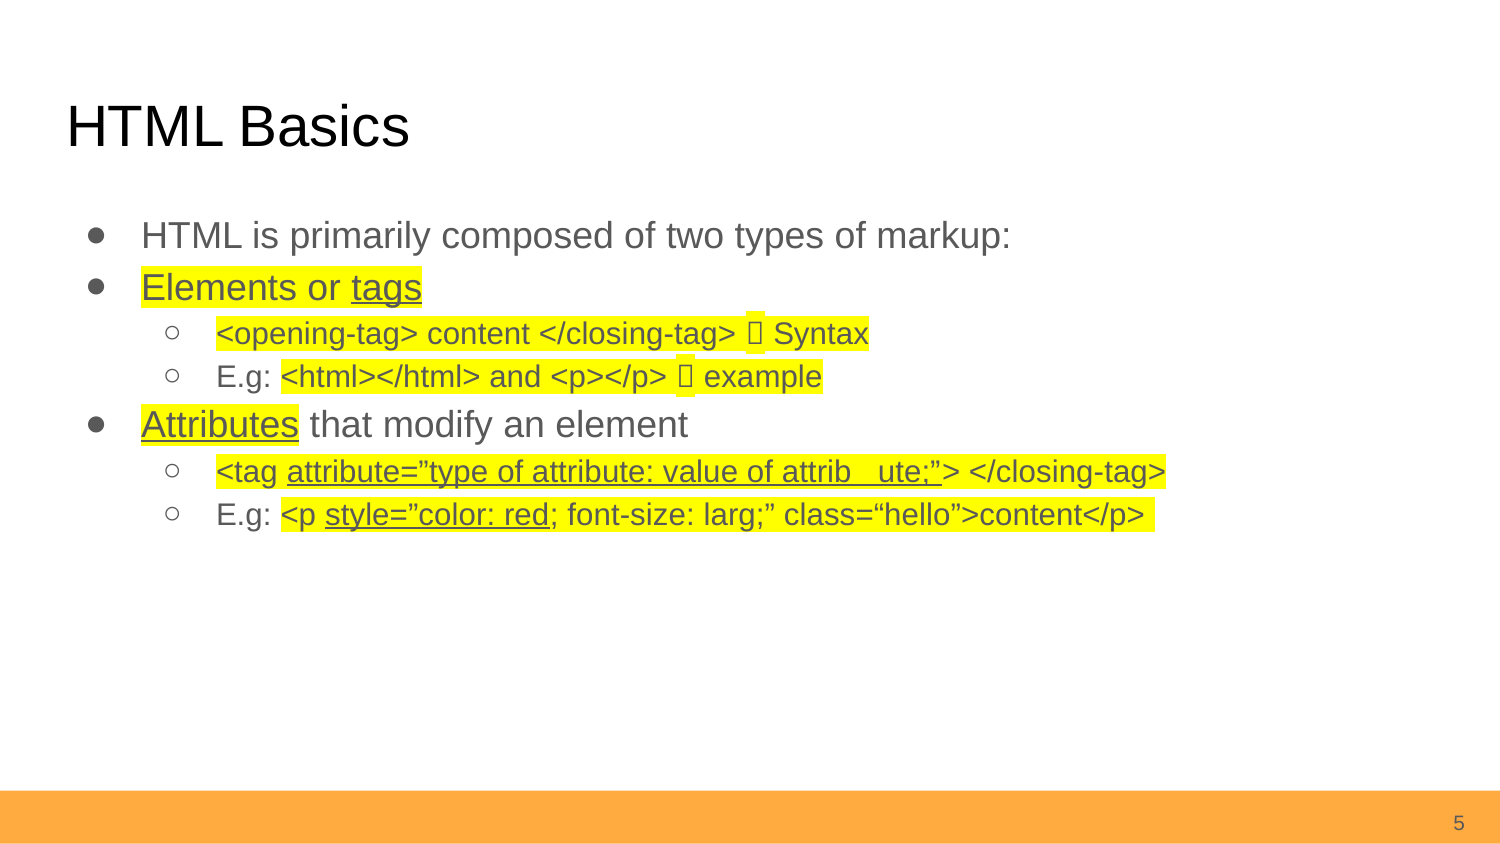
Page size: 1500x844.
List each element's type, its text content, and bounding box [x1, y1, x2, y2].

list HTML is primarily composed of two types of markup: Elements or tags <opening-tag> content </closing-tag>  Syntax E.g: <html></html> and <p></p>  example Attributes that modify an element <tag attribute=”type of attribute: value of attrib ute;”> </closing-tag> E.g: <p style=”color: red; font-size: larg;” class=“hello”>content</p> [51, 189, 1449, 750]
title HTML Basics [51, 72, 1449, 167]
slide_number 5 [1389, 789, 1480, 844]
